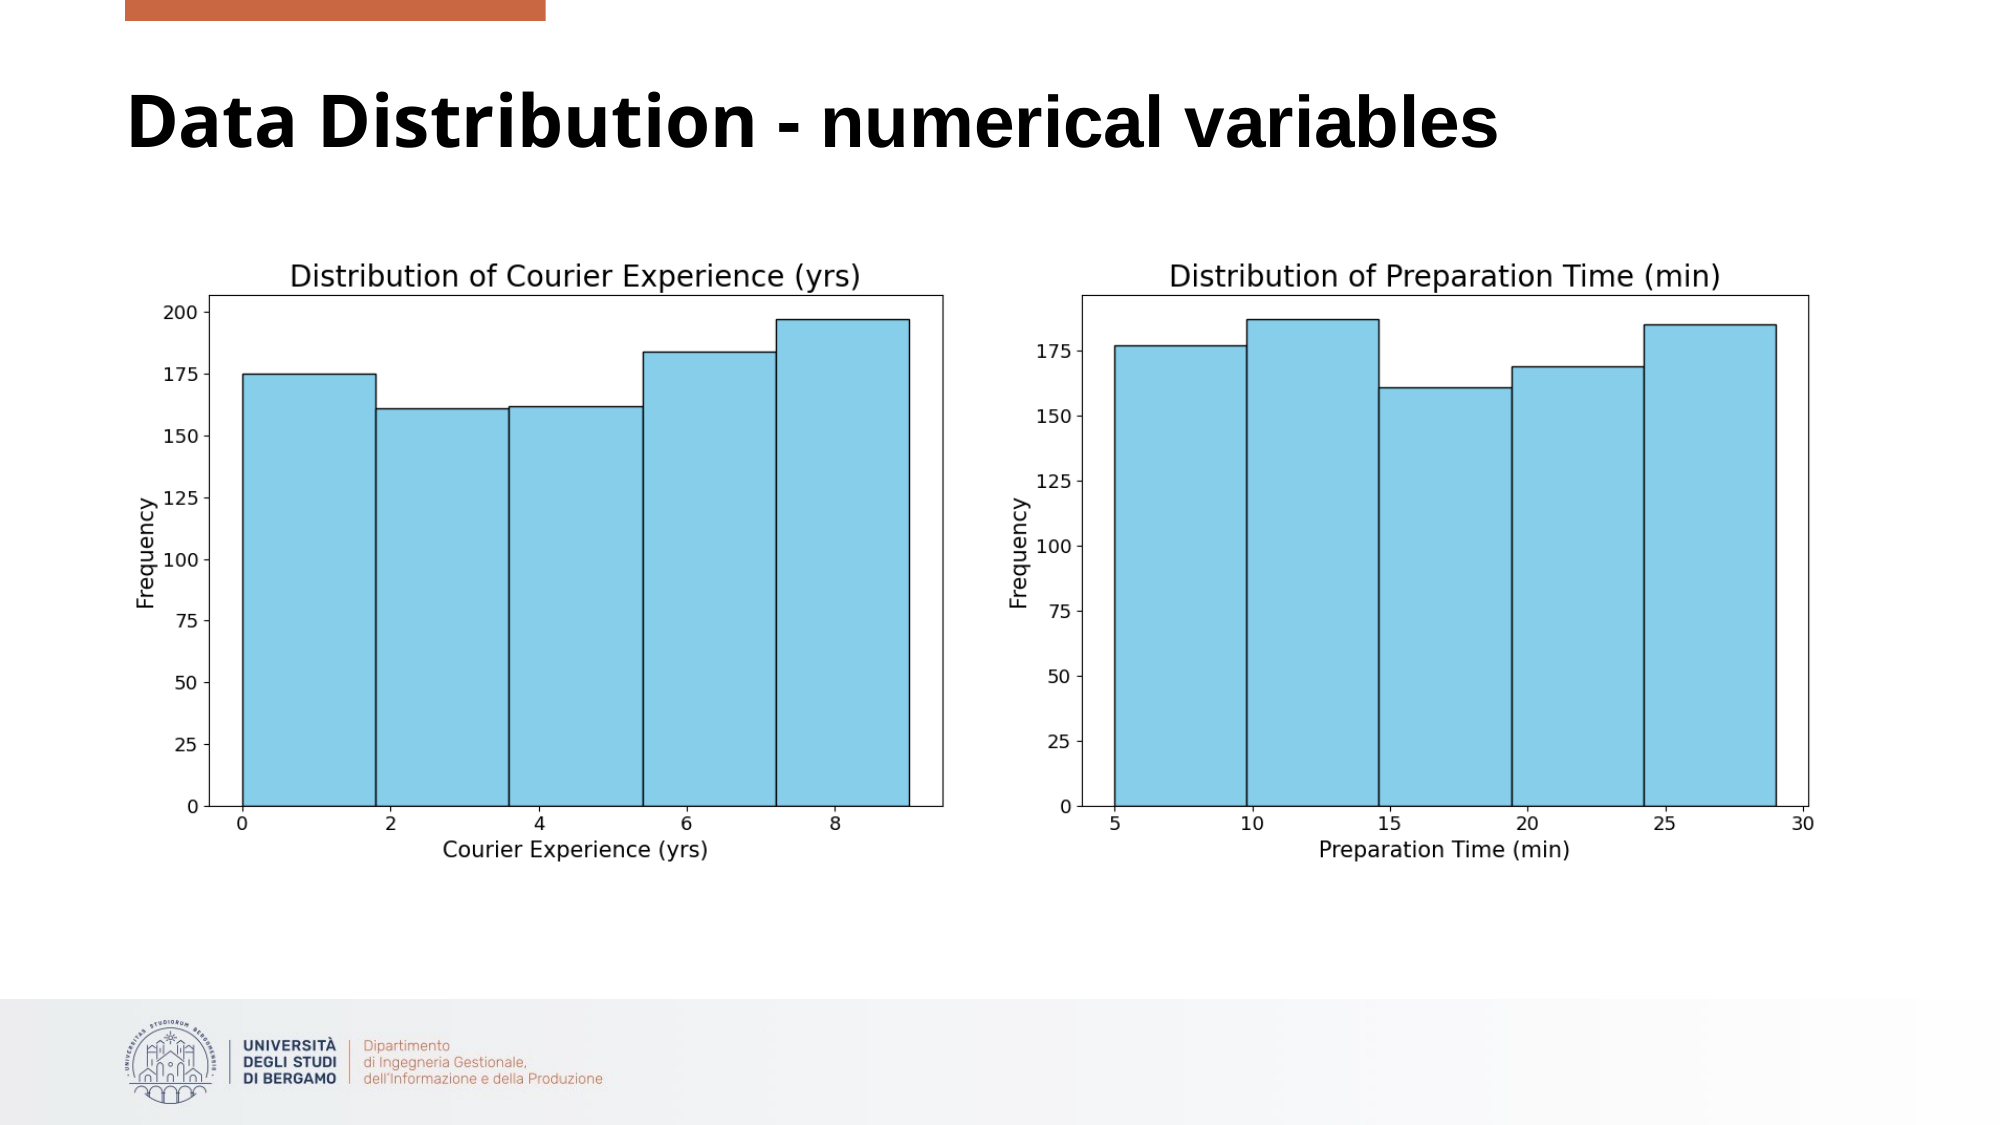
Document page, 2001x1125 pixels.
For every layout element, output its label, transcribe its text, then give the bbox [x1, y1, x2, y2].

picture [124, 253, 953, 872]
picture [998, 253, 1826, 872]
title Data Distribution - numerical variables [125, 75, 1875, 164]
picture [0, 999, 2000, 1125]
